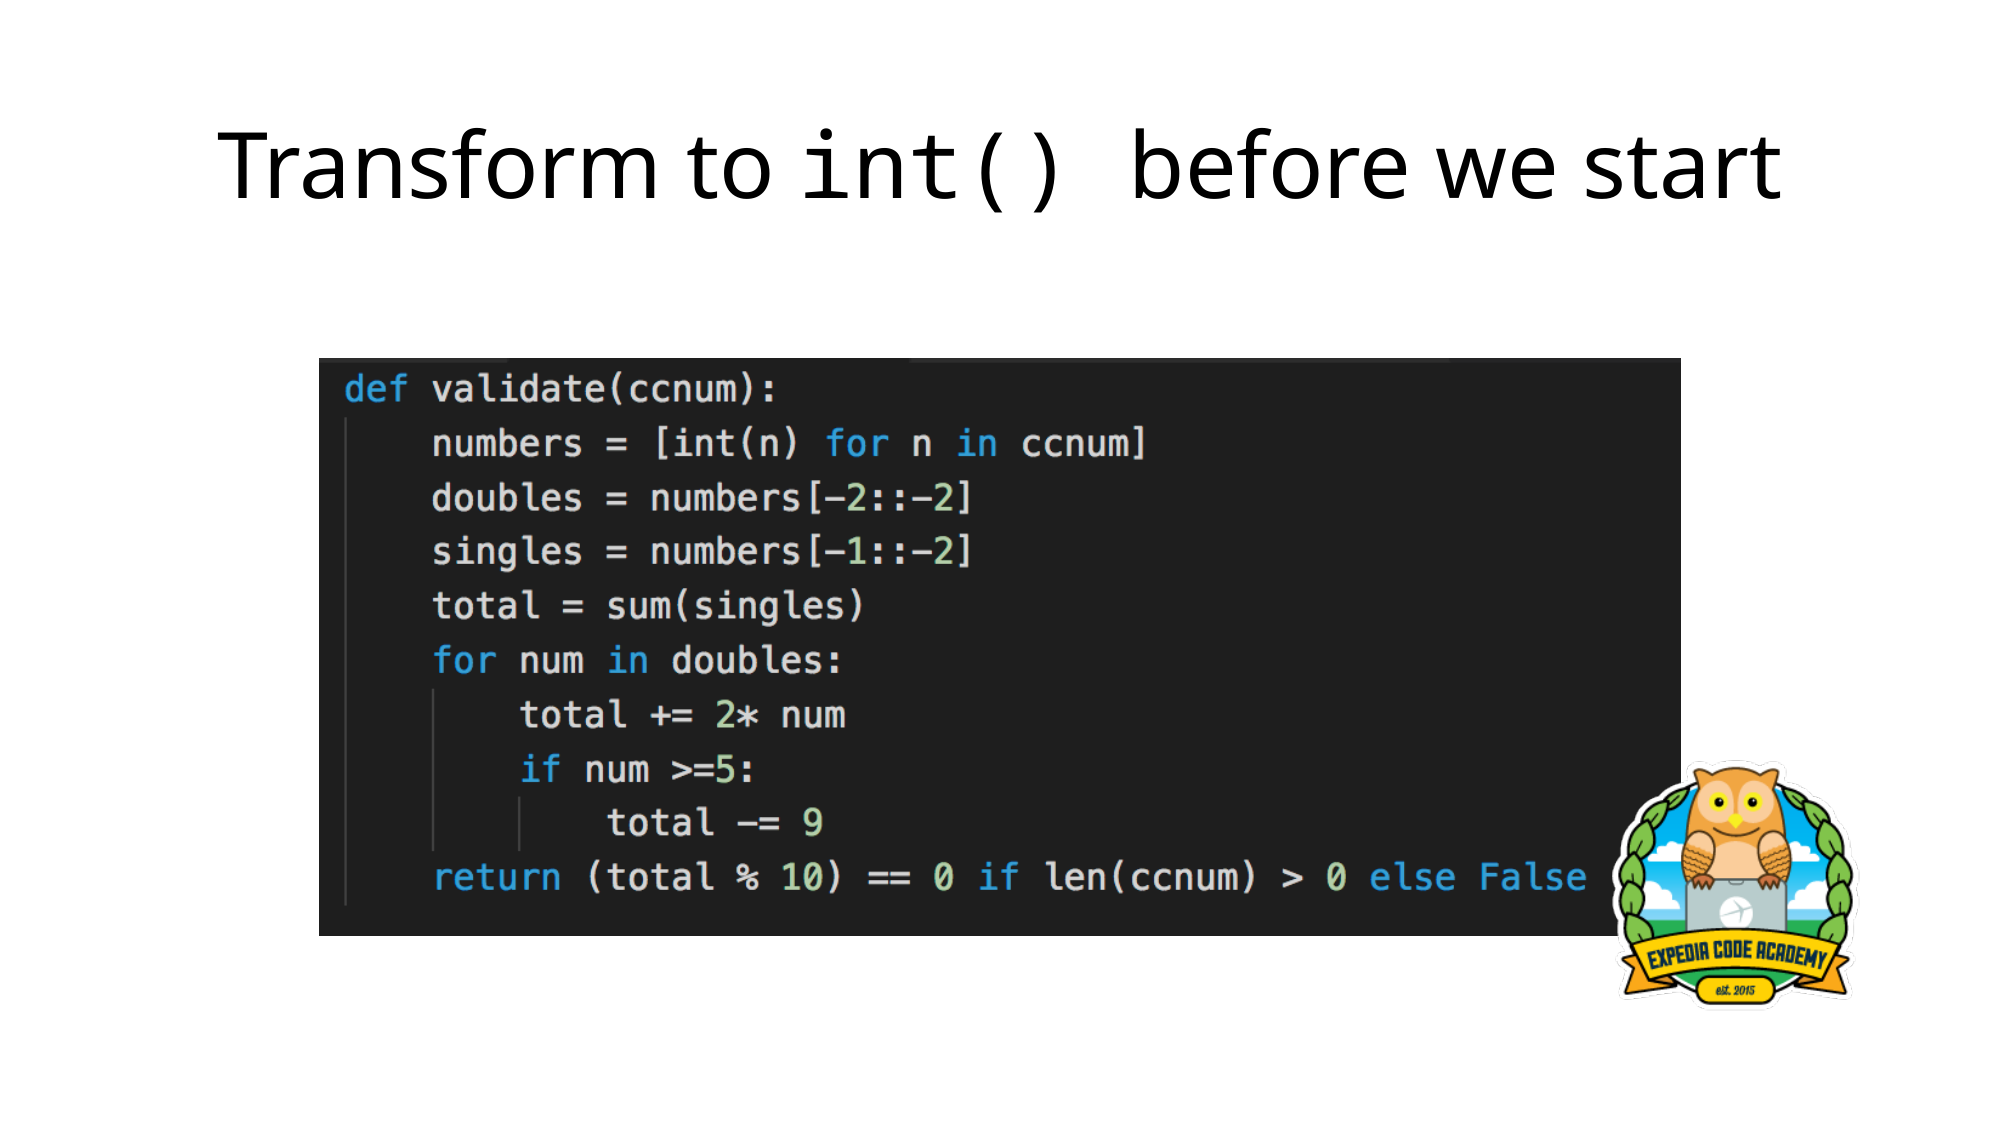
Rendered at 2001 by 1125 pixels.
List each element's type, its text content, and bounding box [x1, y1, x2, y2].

picture [1607, 758, 1863, 1014]
title Transform to int() before we start [137, 59, 1863, 278]
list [319, 358, 1681, 936]
